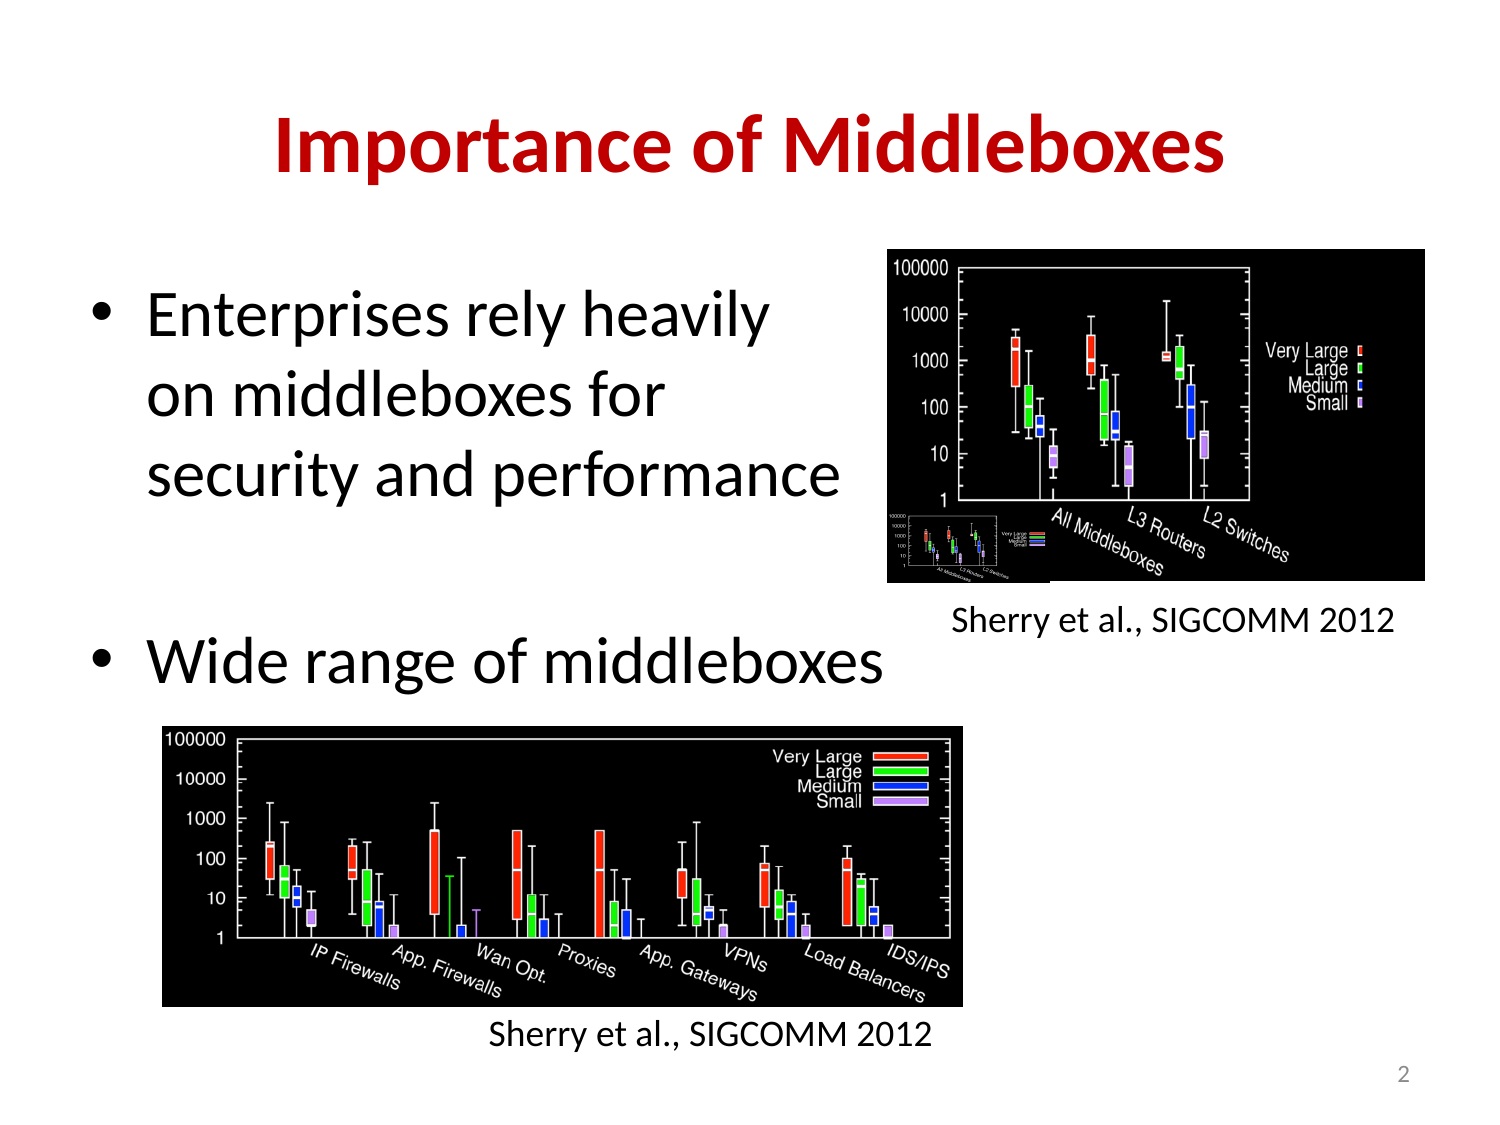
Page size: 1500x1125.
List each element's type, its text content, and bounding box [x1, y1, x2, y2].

title Importance of Middleboxes [75, 45, 1425, 233]
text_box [887, 249, 1426, 583]
text_box Sherry et al., SIGCOMM 2012 [473, 1015, 948, 1062]
slide_number 2 [1074, 1042, 1425, 1103]
picture [162, 726, 963, 1007]
text_box Sherry et al., SIGCOMM 2012 [936, 591, 1411, 648]
list Enterprises rely heavily on middleboxes for security and performance Wide range of middleboxes [75, 262, 1425, 1005]
